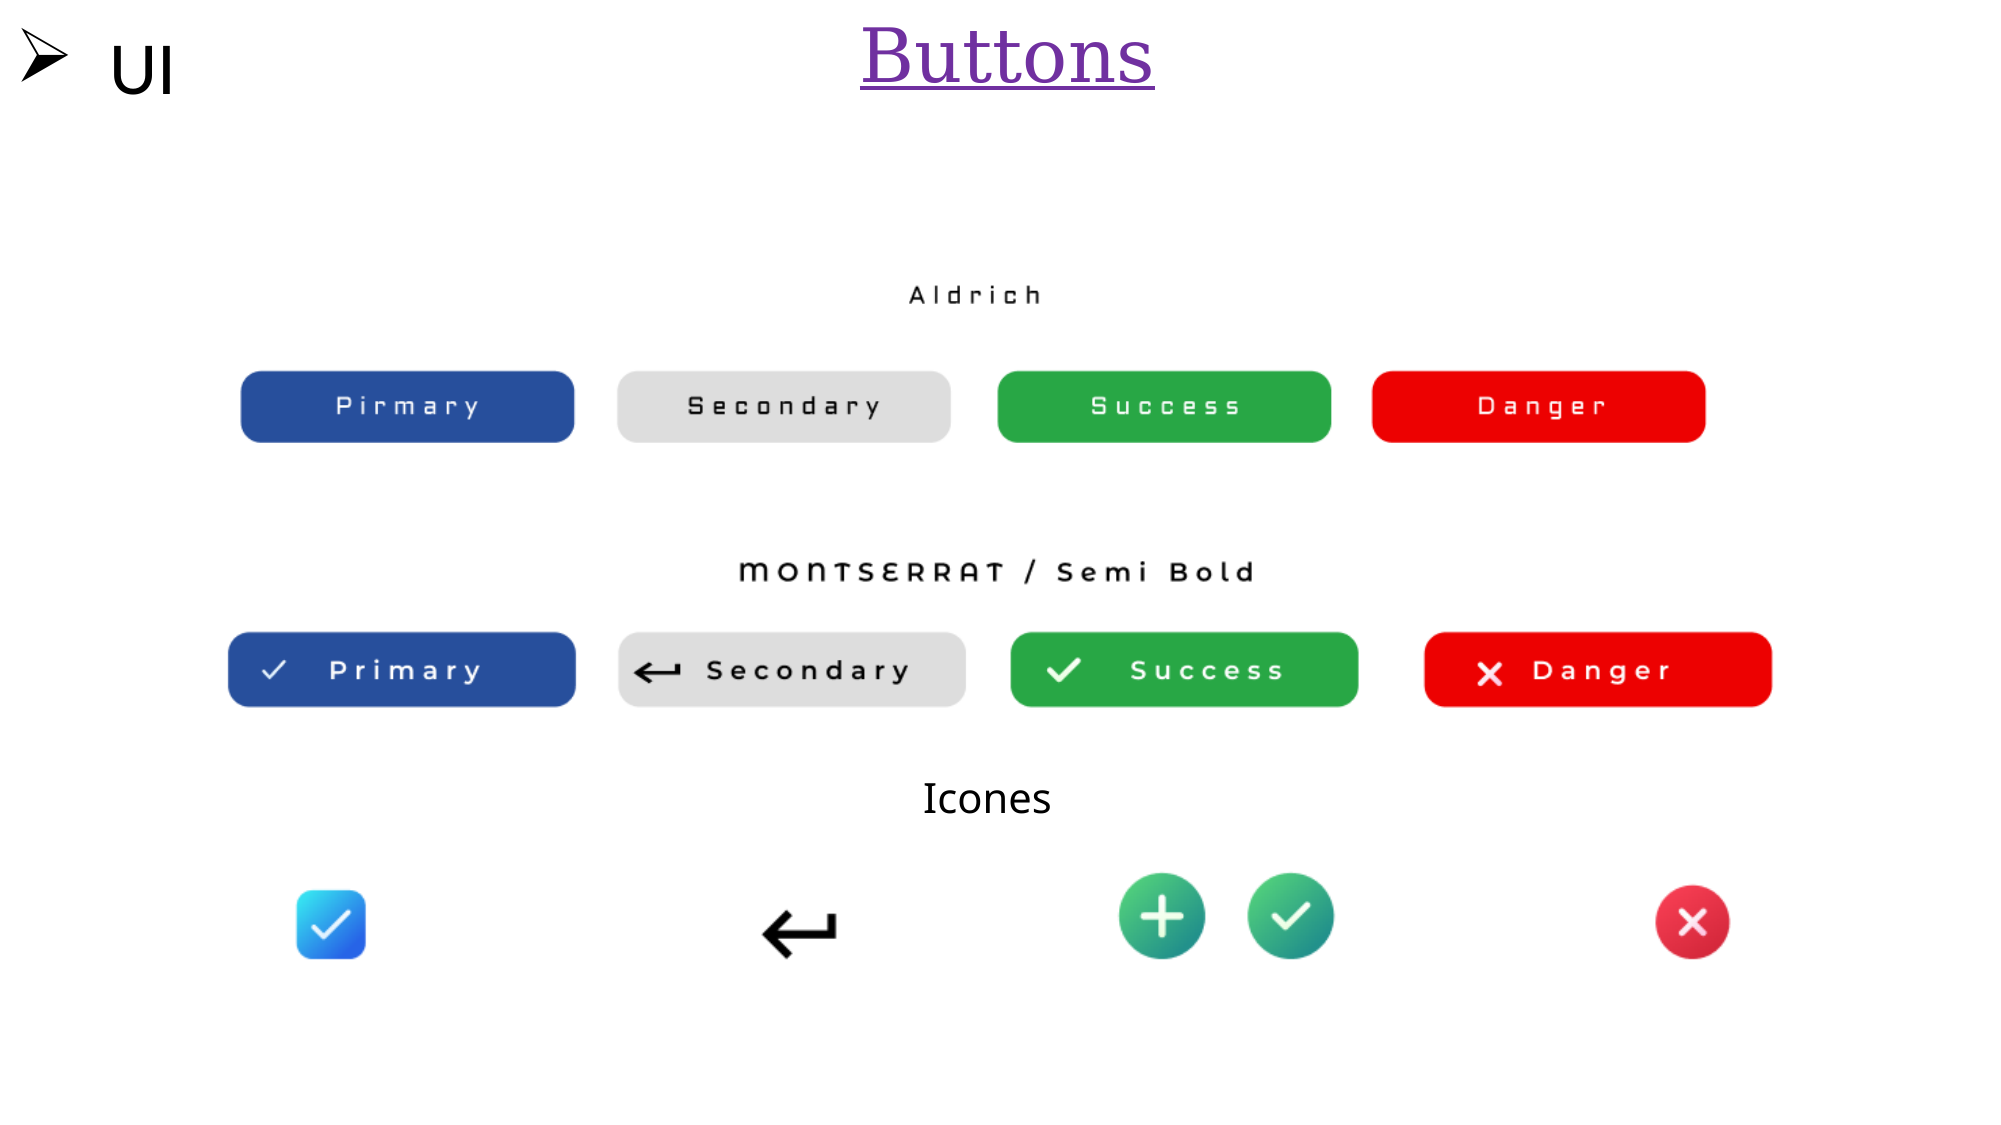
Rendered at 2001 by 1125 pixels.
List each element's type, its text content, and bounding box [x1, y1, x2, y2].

text_box Buttons [844, 0, 1170, 105]
text_box UI [1, 12, 192, 117]
picture [222, 548, 1778, 733]
picture [290, 861, 1746, 977]
text_box Icones [908, 764, 1067, 830]
picture [239, 263, 1709, 477]
